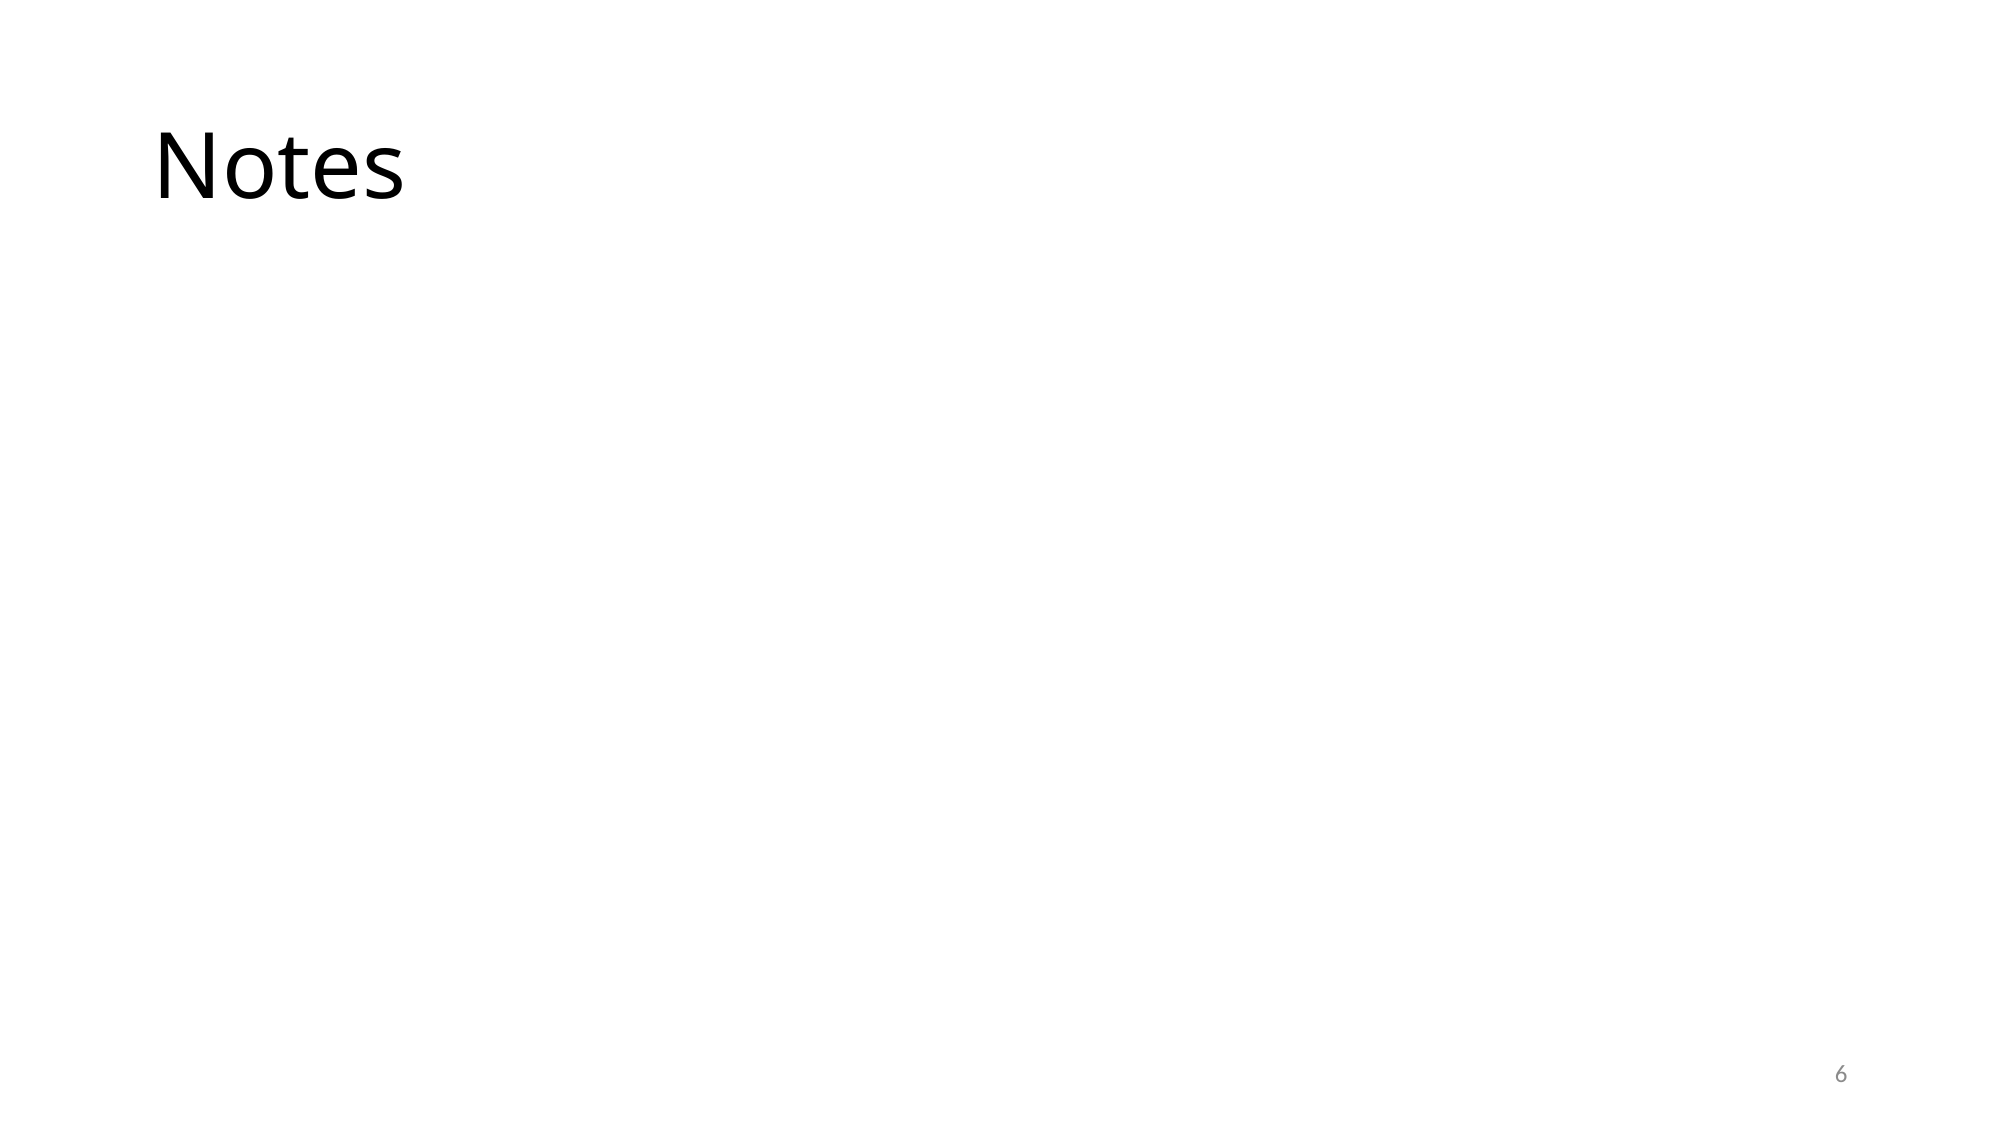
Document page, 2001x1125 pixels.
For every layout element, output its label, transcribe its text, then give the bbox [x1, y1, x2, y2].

title Notes [137, 59, 1863, 278]
slide_number 6 [1412, 1042, 1863, 1103]
